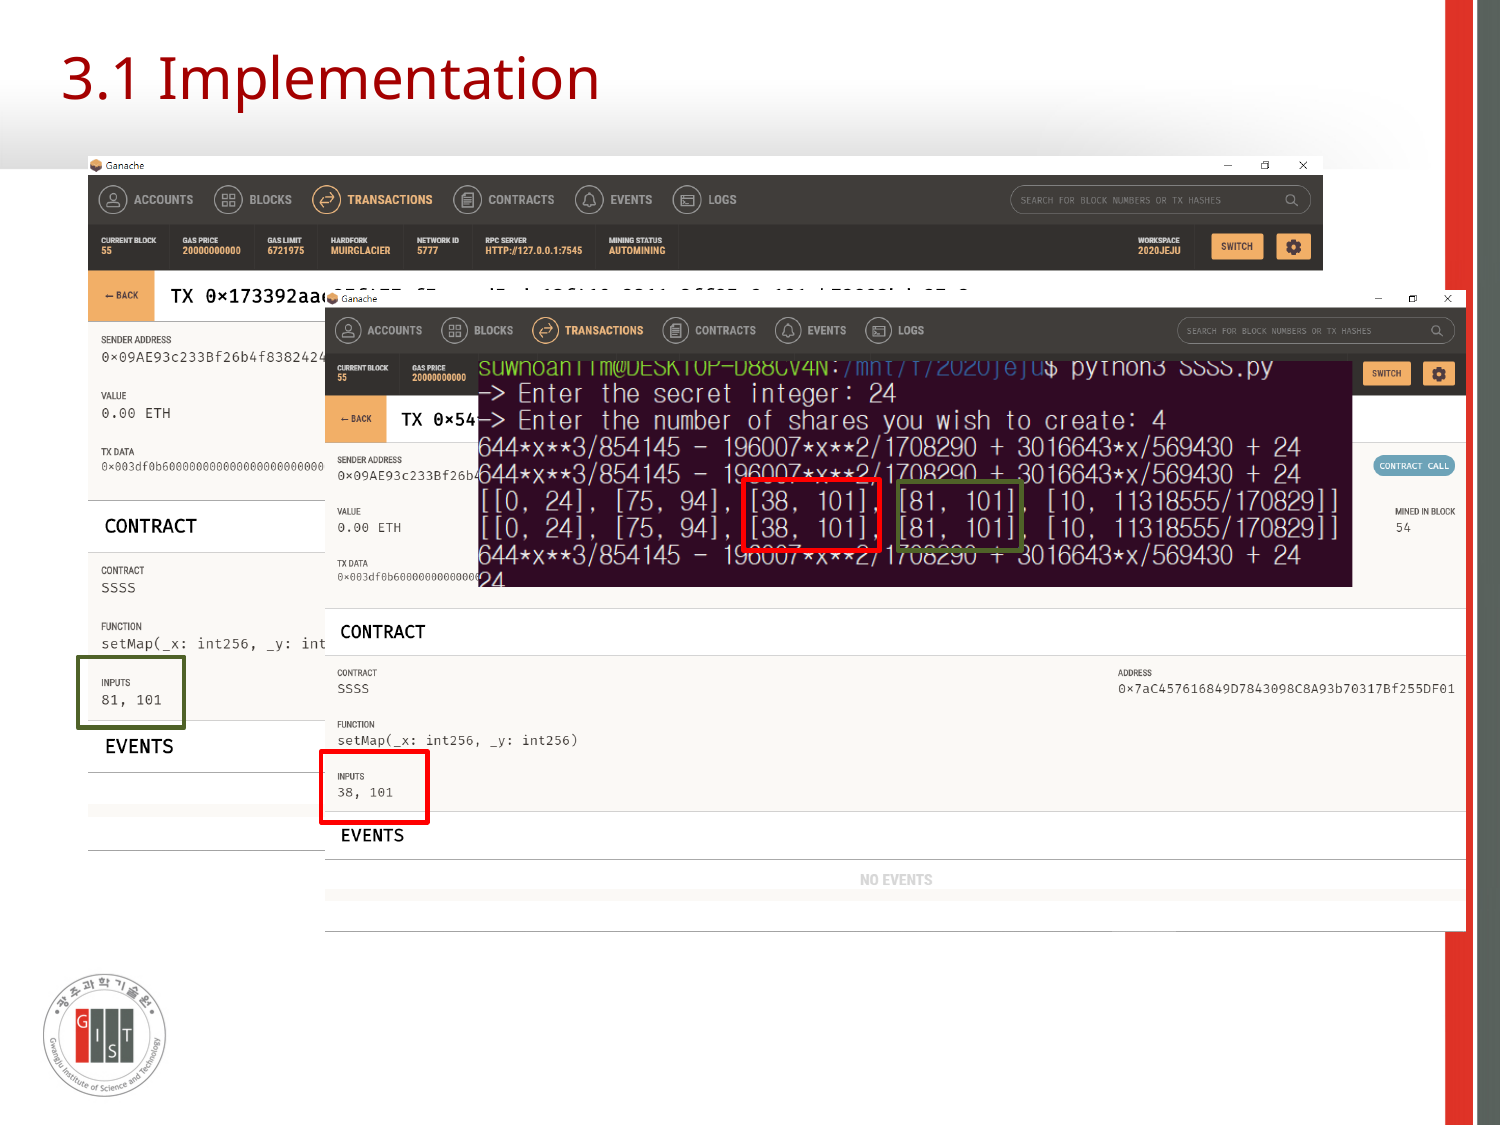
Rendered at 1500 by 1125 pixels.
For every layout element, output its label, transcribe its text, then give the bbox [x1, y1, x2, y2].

text_box [76, 655, 83, 730]
picture [0, 0, 1500, 1125]
title 3.1 Implementation [46, 15, 1441, 138]
